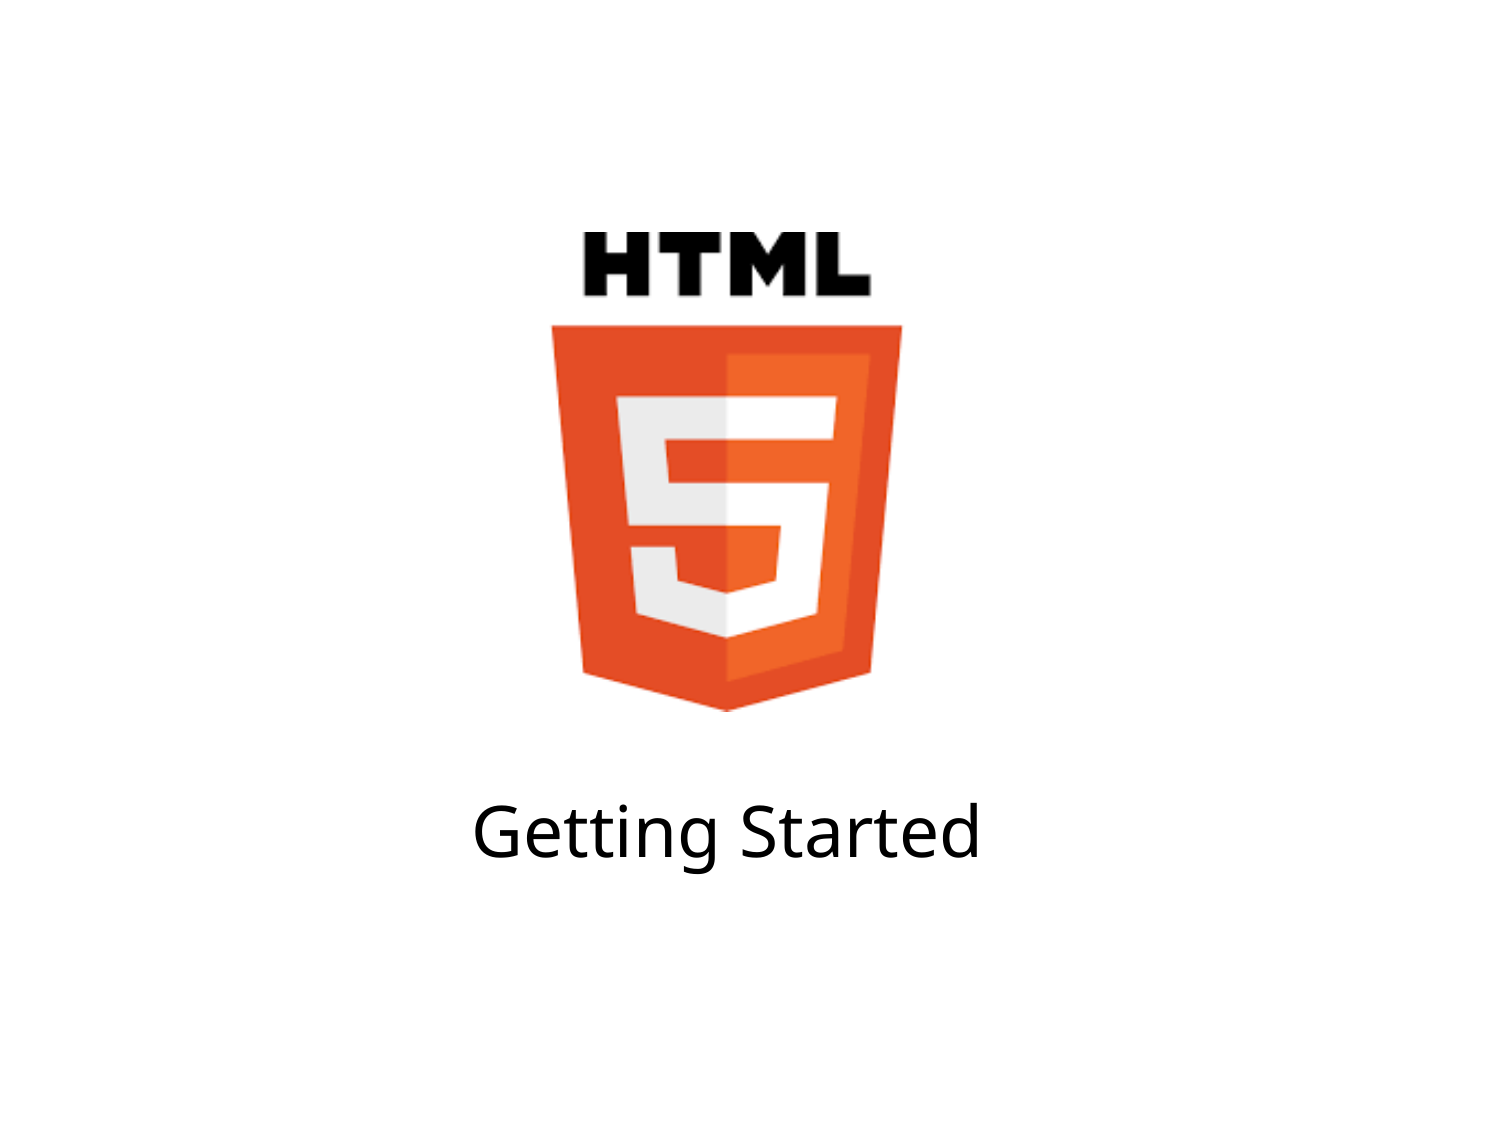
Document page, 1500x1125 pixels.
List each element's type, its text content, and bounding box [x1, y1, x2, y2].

picture [480, 232, 975, 712]
title Getting Started [90, 711, 1366, 881]
